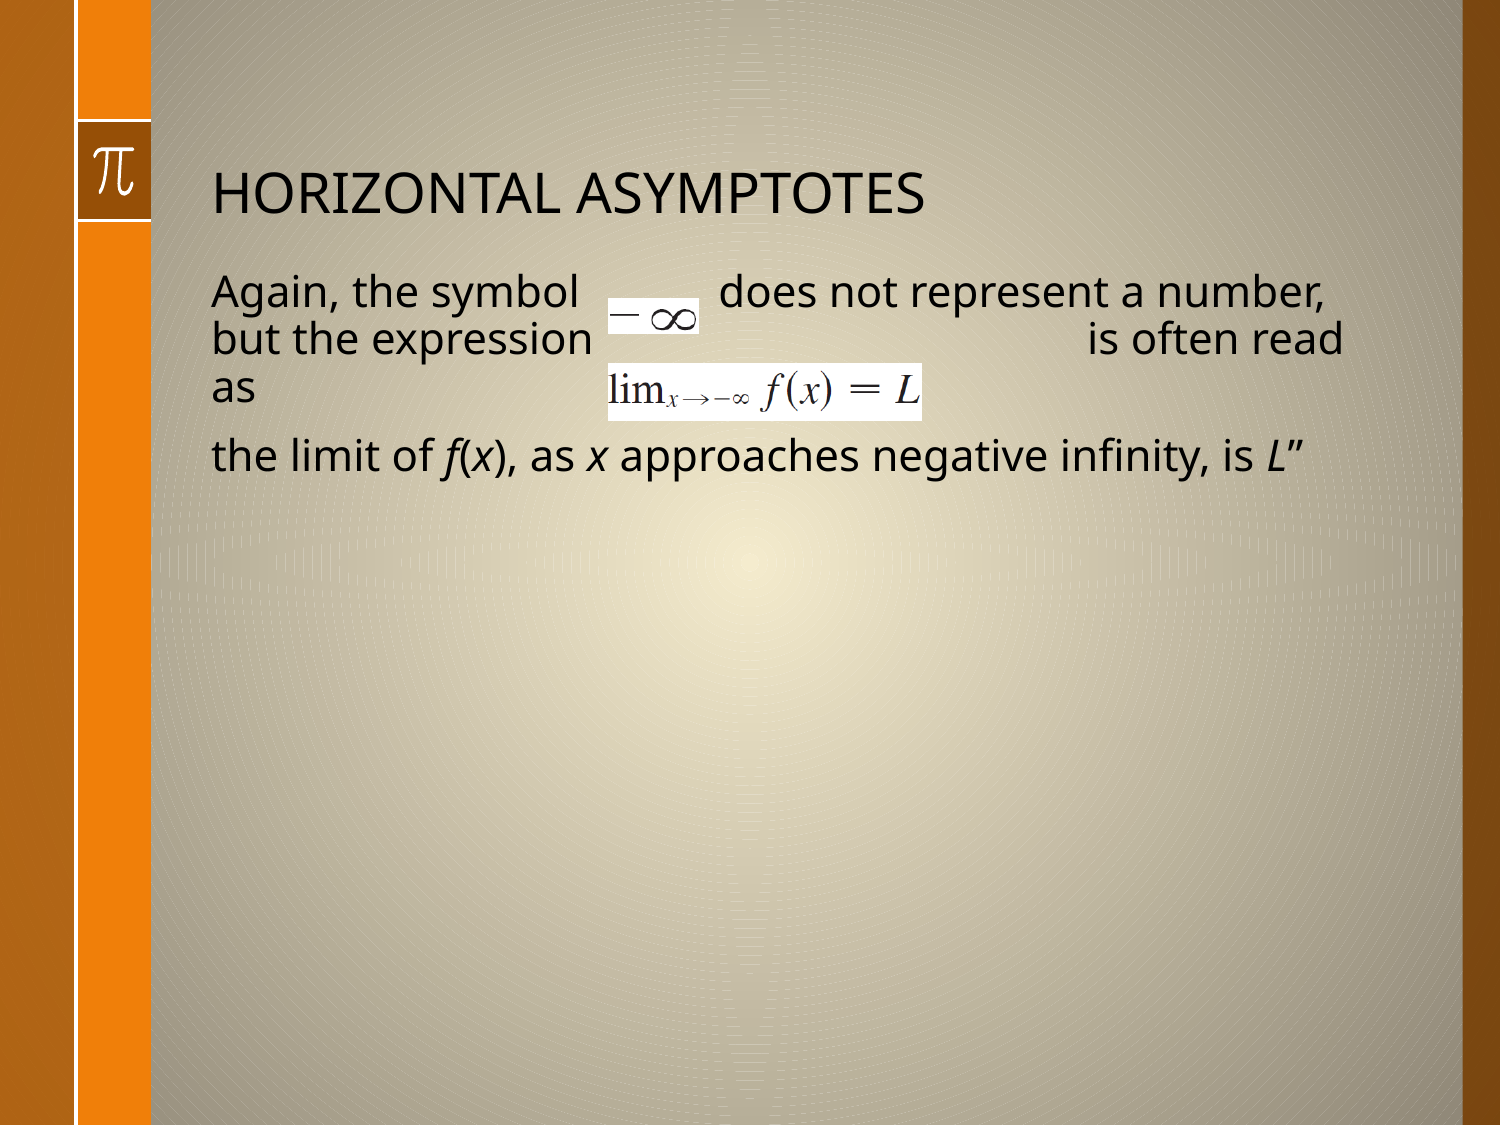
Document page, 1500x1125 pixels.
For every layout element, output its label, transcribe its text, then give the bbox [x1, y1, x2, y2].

title HORIZONTAL ASYMPTOTES [196, 29, 1400, 233]
picture [608, 363, 922, 422]
list Again, the symbol does not represent a number, but the expression is often read as the limit of f(x), as x approaches negative infinity, is L” [196, 262, 1400, 1013]
picture [608, 298, 699, 334]
